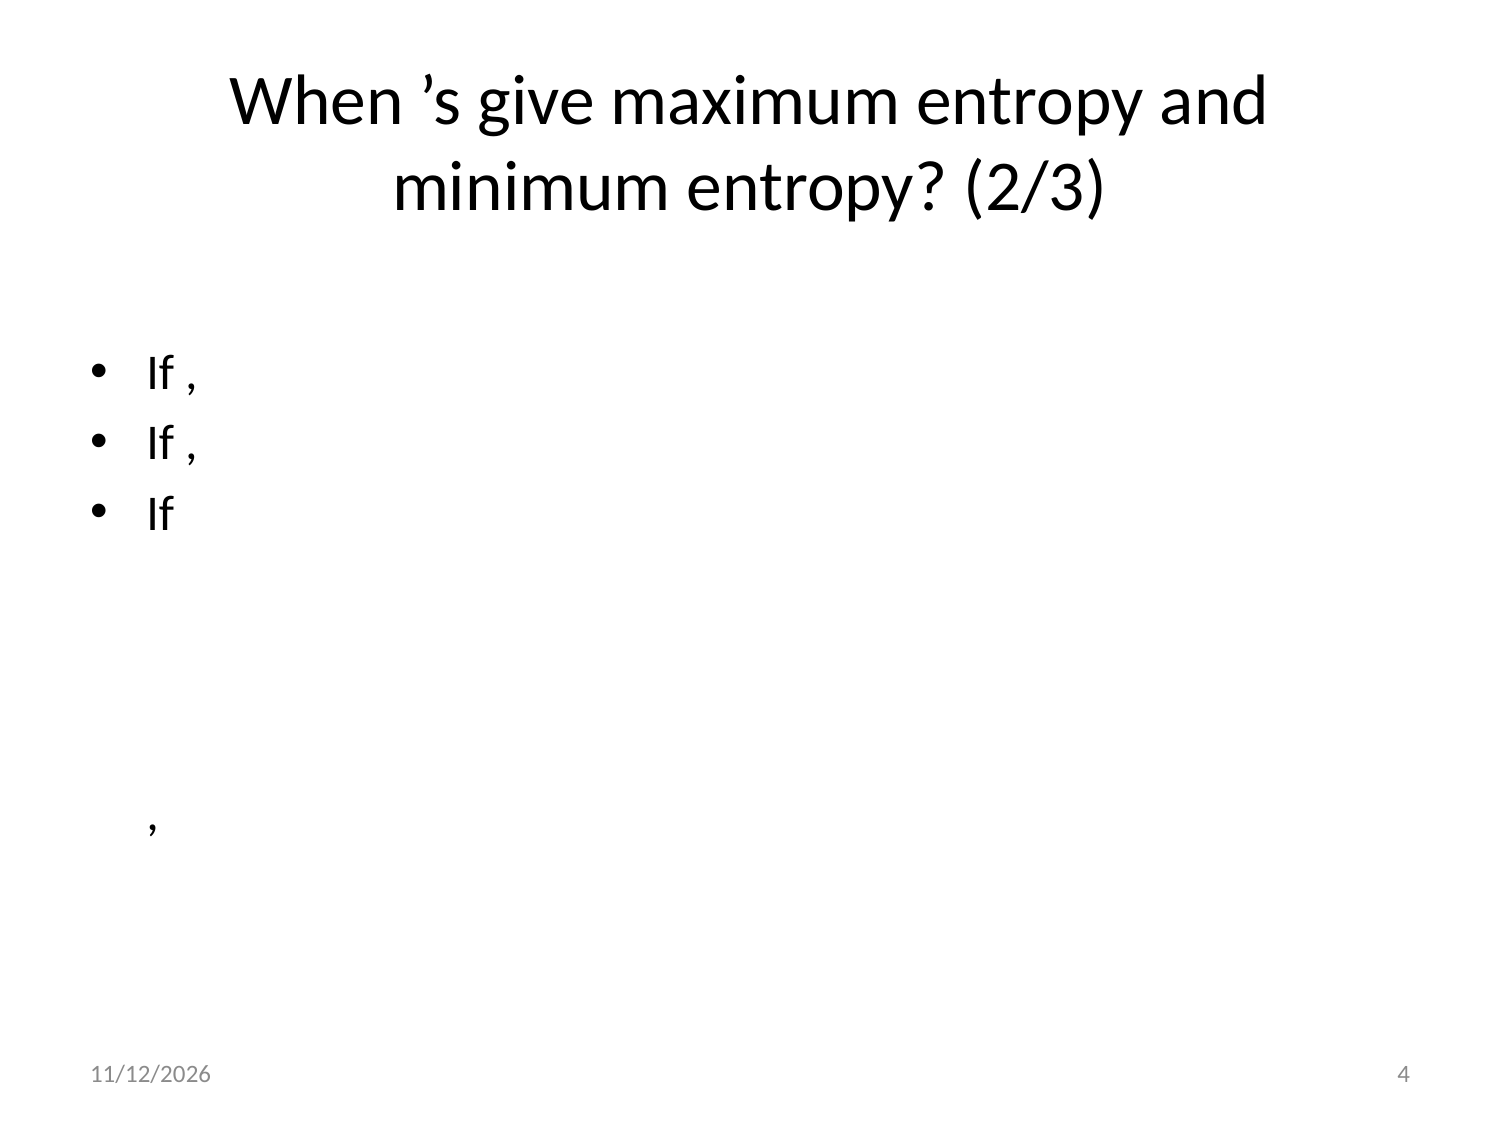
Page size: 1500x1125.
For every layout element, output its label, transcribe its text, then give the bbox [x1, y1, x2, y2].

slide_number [75, 1042, 425, 1103]
slide_number 4 [1074, 1042, 1425, 1103]
